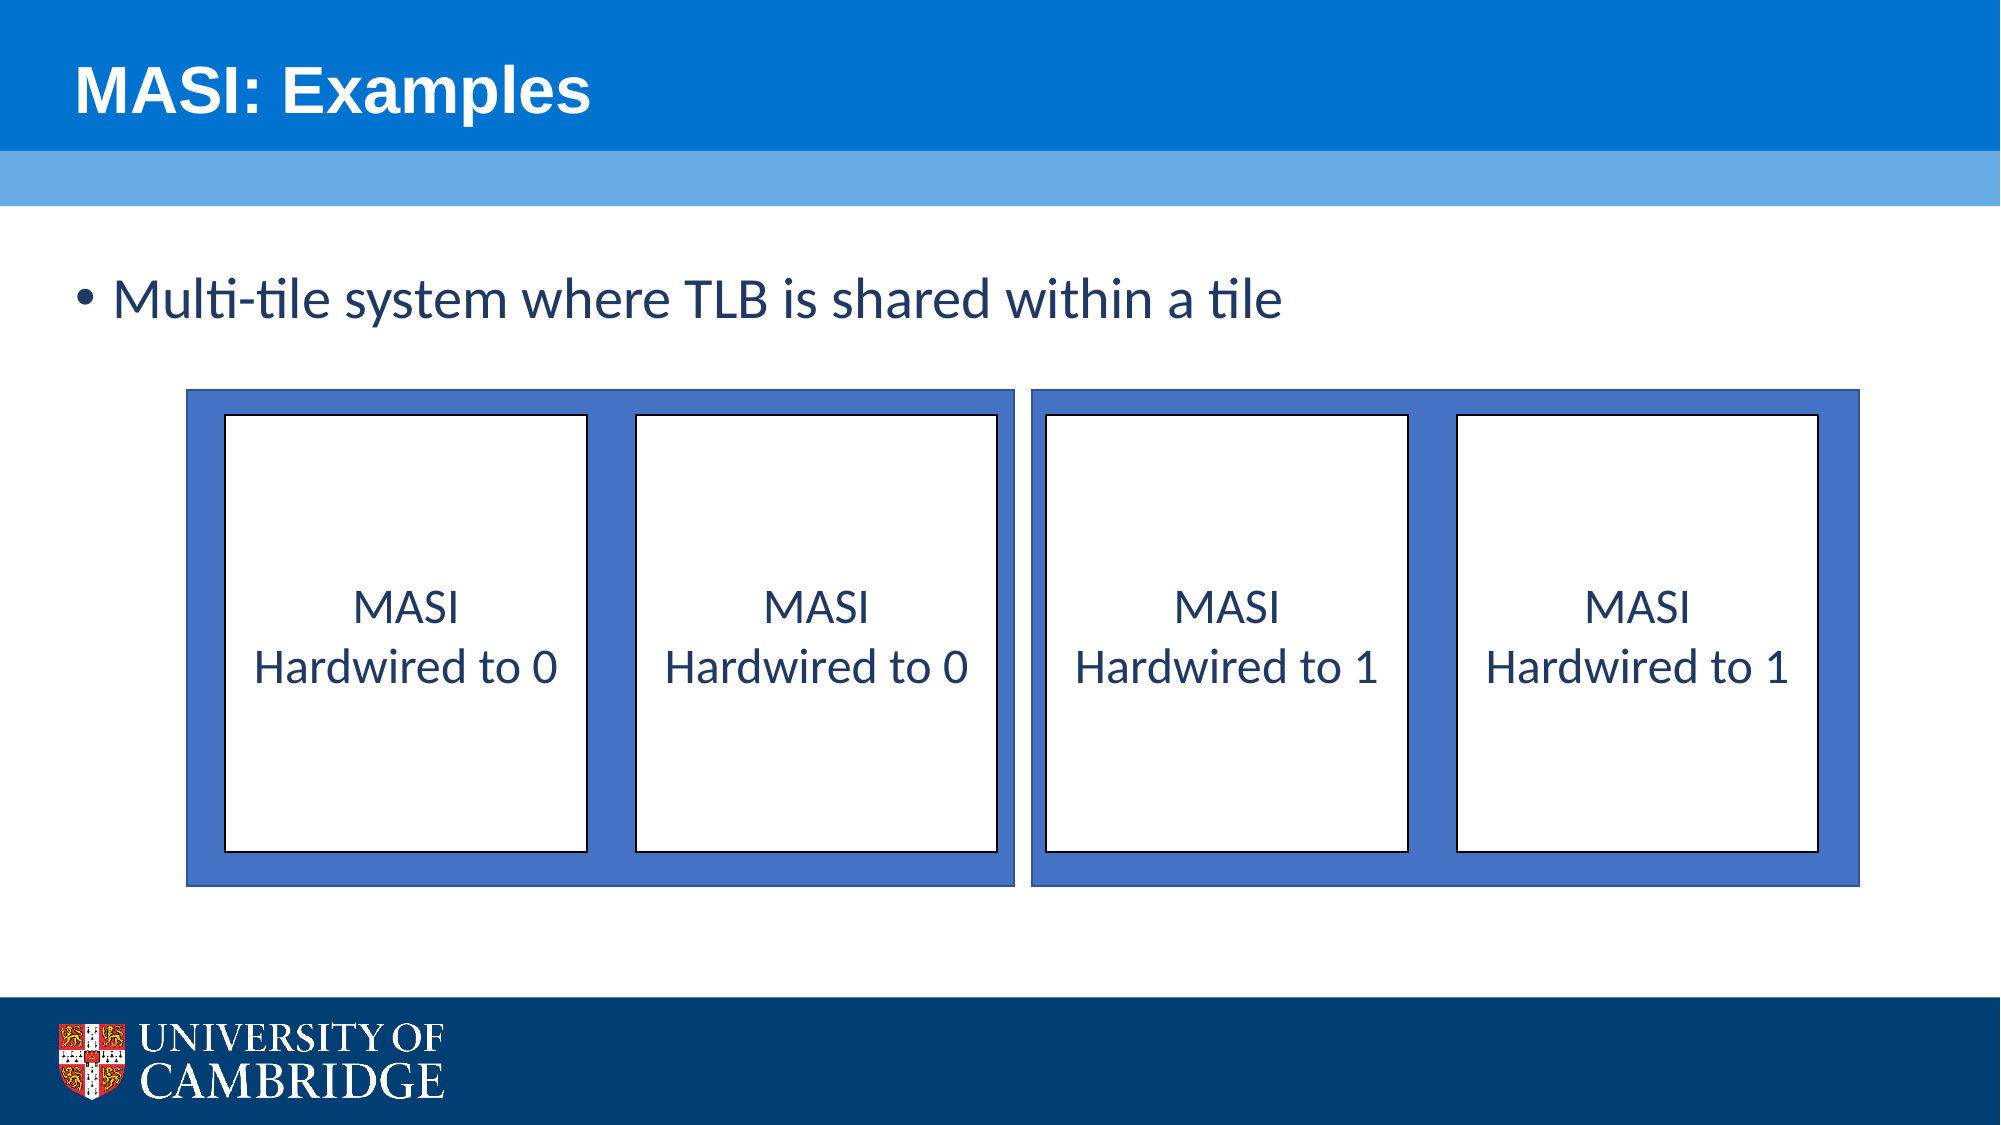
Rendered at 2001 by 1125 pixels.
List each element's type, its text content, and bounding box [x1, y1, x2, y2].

text_box MASI Hardwired to 0 [224, 414, 588, 853]
list Multi-tile system where TLB is shared within a tile [60, 260, 1936, 975]
text_box MASI Hardwired to 0 [635, 414, 998, 853]
text_box MASI Hardwired to 1 [1456, 414, 1819, 853]
text_box MASI Hardwired to 1 [1045, 414, 1409, 853]
title MASI: Examples [59, 39, 1936, 146]
picture [59, 1022, 444, 1100]
